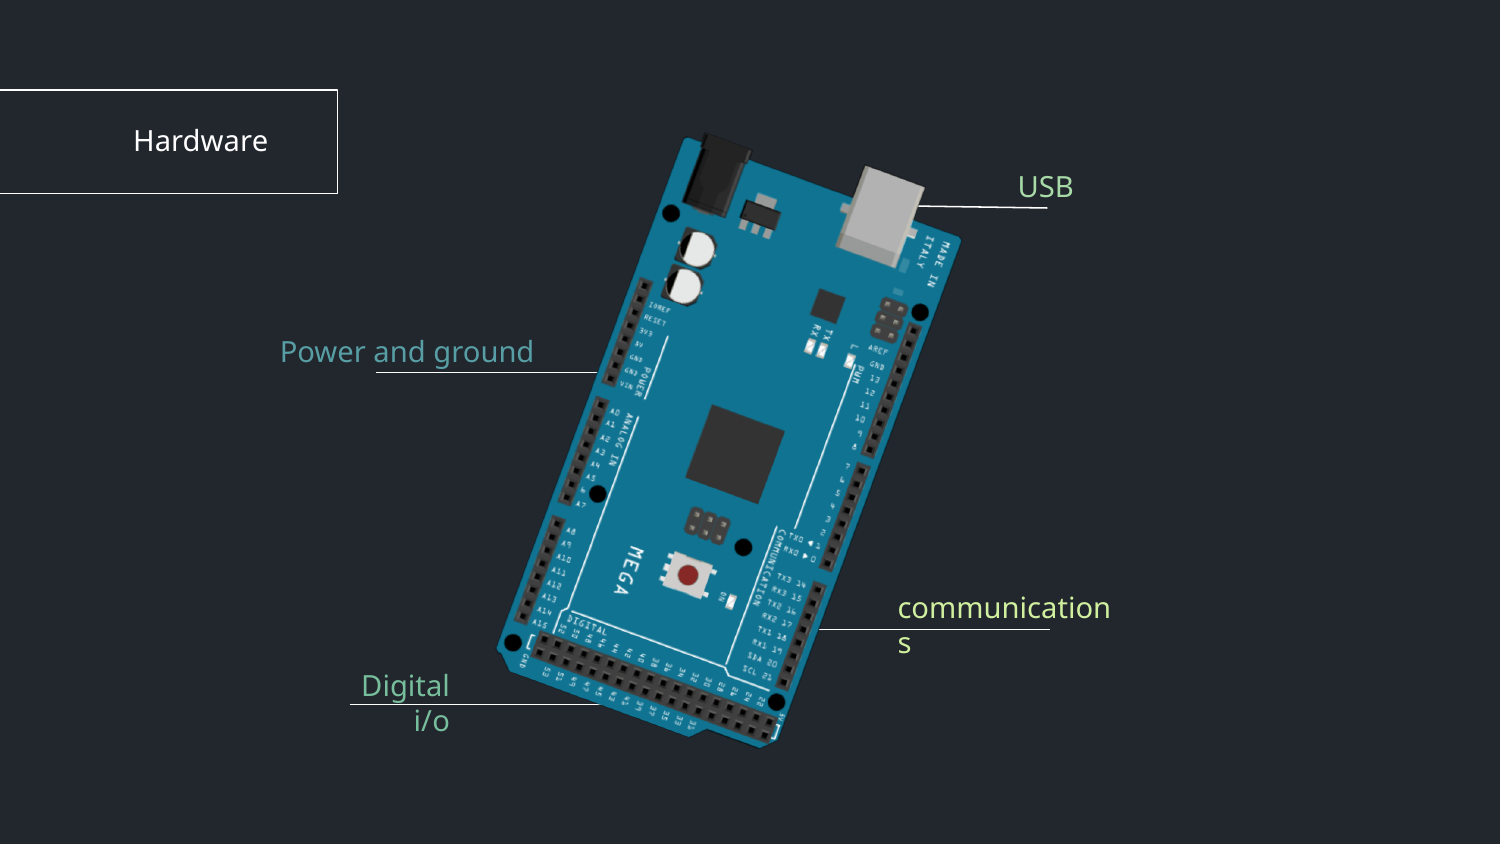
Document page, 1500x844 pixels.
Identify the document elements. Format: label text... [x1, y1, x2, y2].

title Hardware [118, 62, 338, 218]
text_box USB [1002, 153, 1161, 208]
text_box Power and ground [245, 318, 550, 373]
text_box Digital i/o [307, 652, 465, 707]
text_box communications [891, 574, 1141, 629]
picture [480, 88, 985, 781]
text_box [891, 205, 1048, 209]
